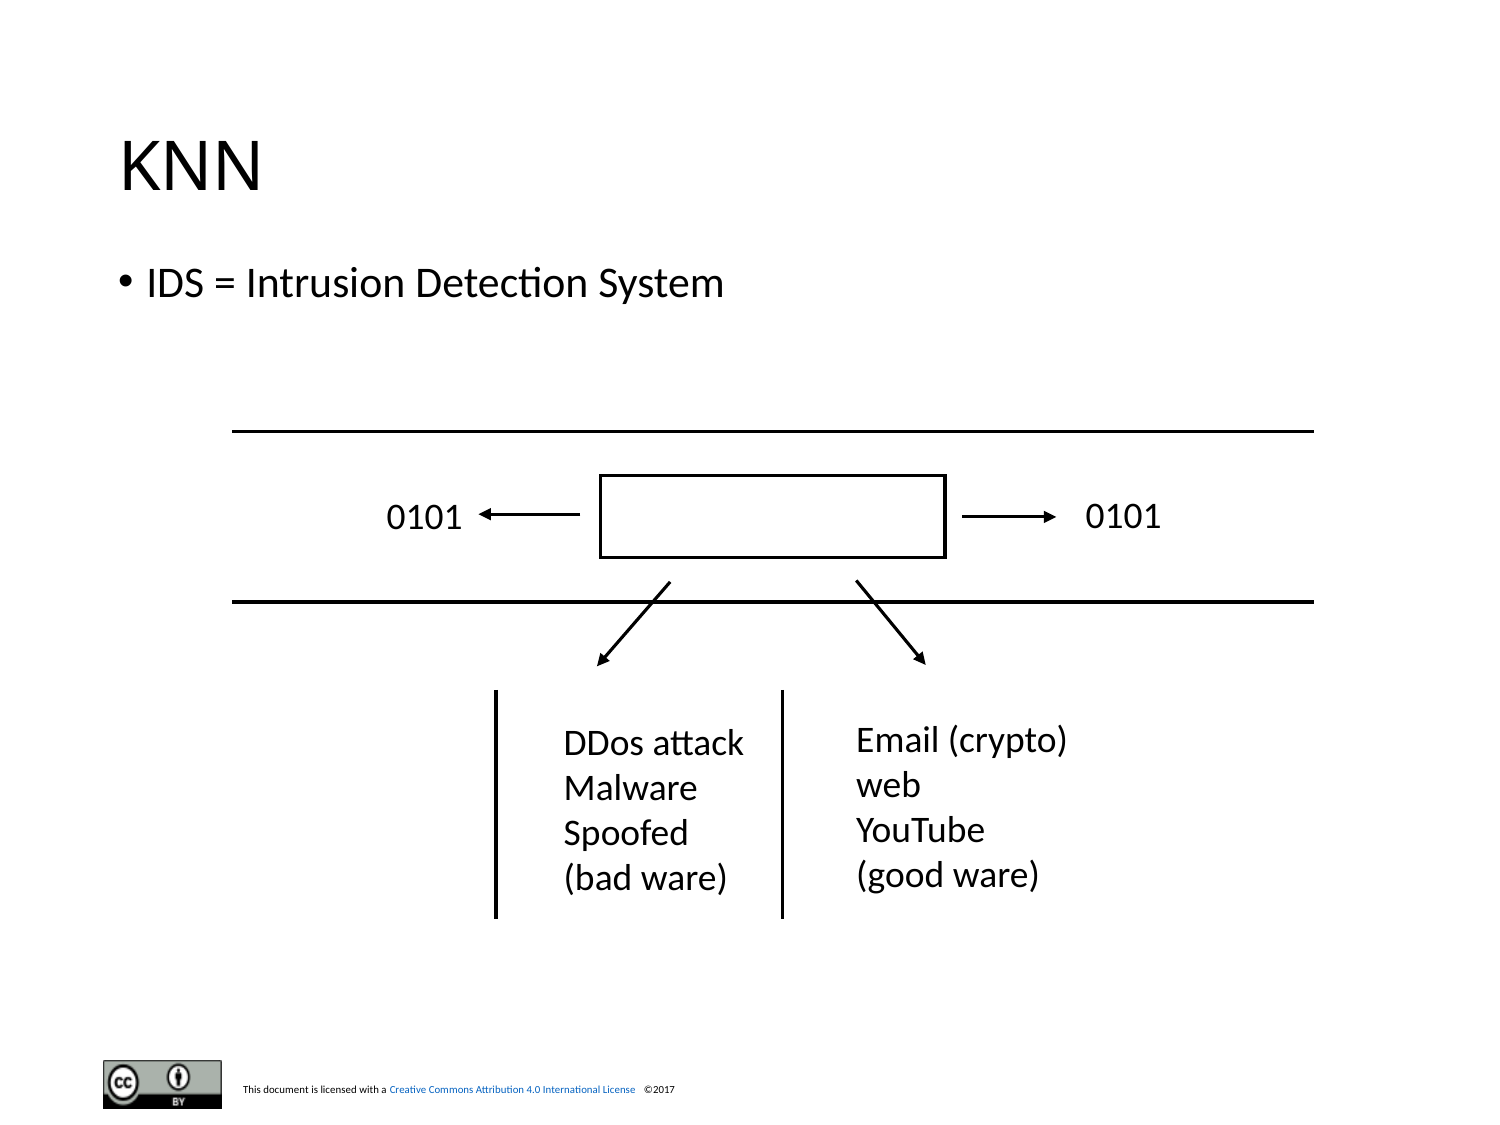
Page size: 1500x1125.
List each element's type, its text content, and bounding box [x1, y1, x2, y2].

text_box DDos attack Malware Spoofed (bad ware) [548, 710, 760, 906]
picture [103, 1060, 222, 1109]
text_box 0101 [371, 484, 478, 544]
list IDS = Intrusion Detection System [103, 252, 1397, 966]
text_box 0101 [1070, 483, 1177, 544]
title KNN [103, 59, 1397, 252]
text_box Email (crypto) web YouTube (good ware) [841, 707, 1083, 903]
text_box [596, 581, 671, 667]
text_box [600, 475, 946, 559]
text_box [856, 580, 926, 665]
